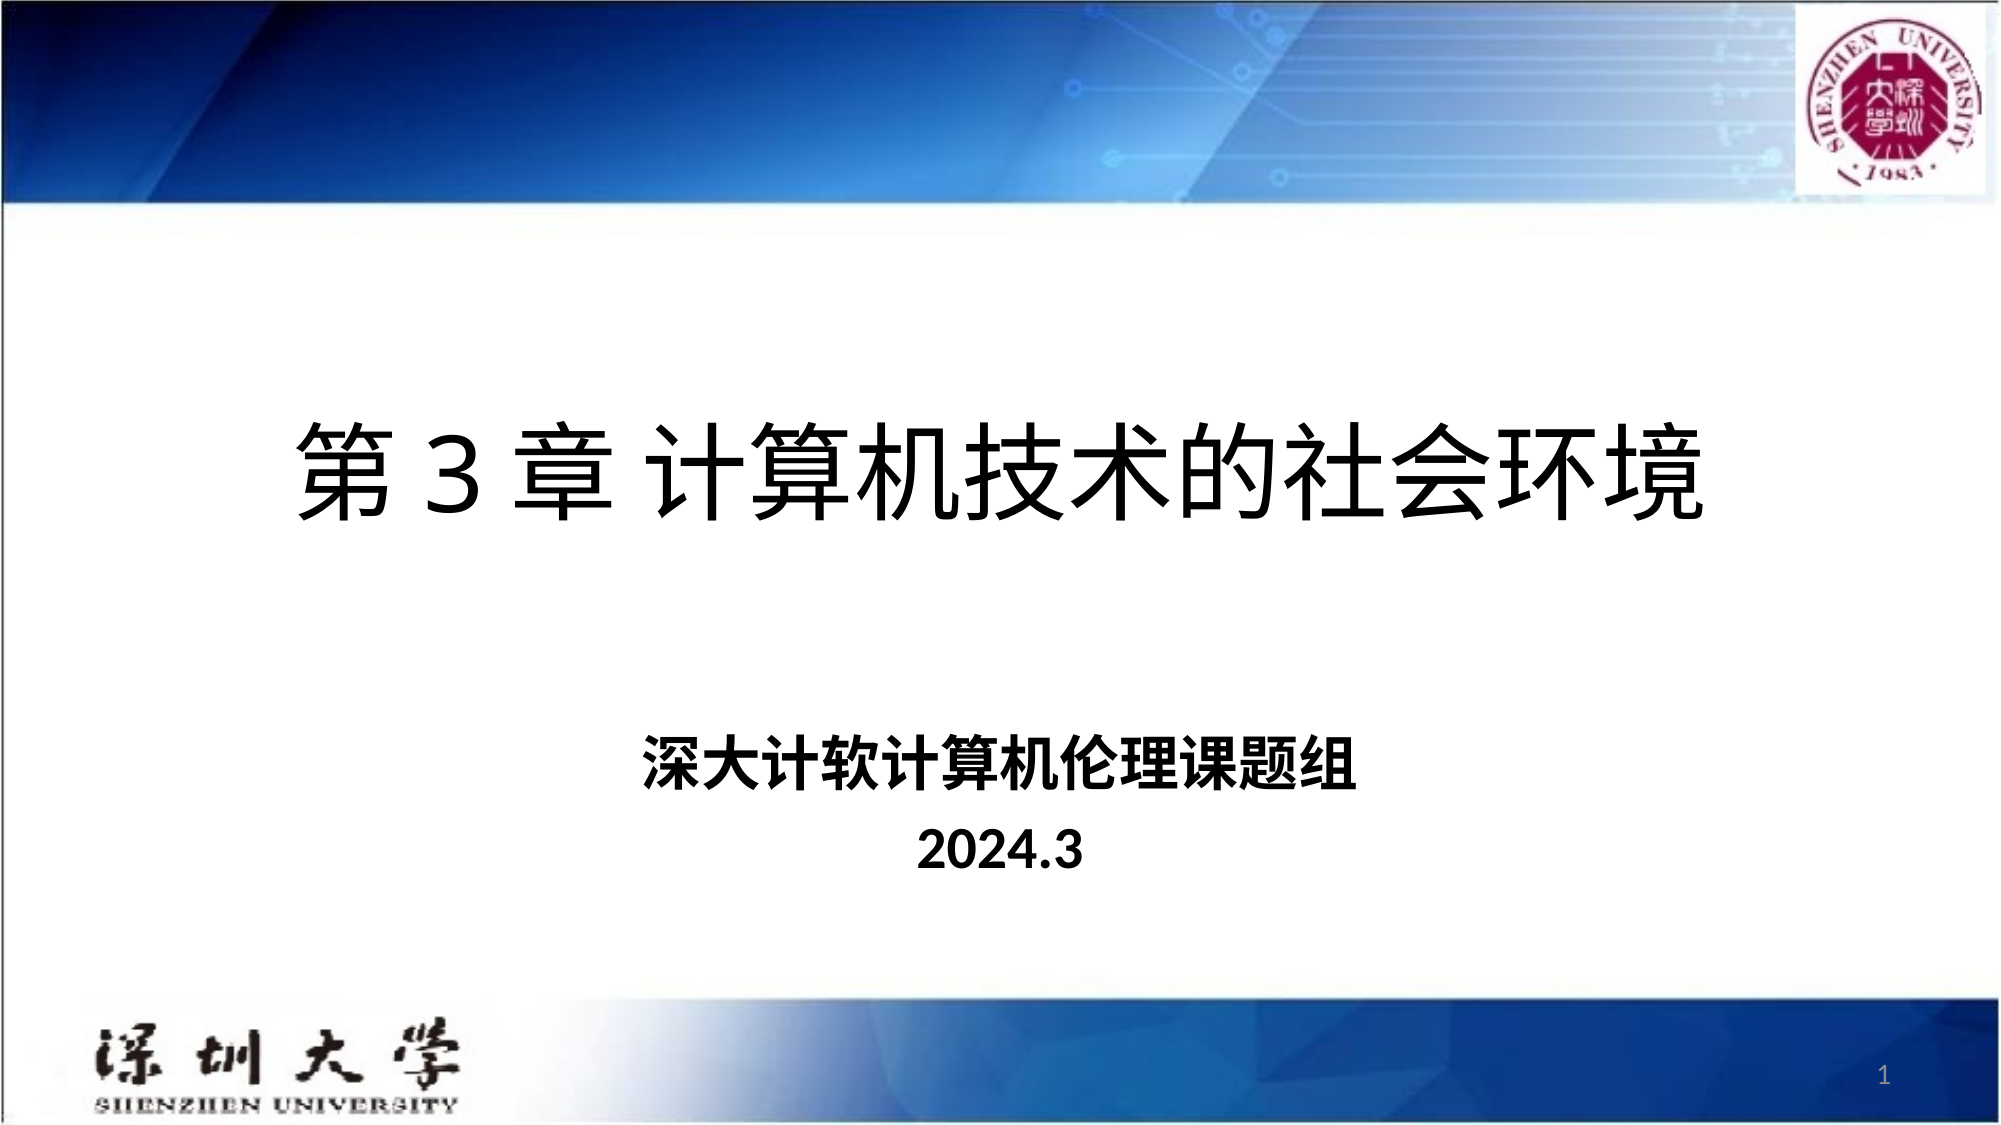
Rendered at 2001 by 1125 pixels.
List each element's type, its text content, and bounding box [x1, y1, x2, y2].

subtitle 深大计软计算机伦理课题组 2024.3 [300, 637, 1700, 925]
title 第3章 计算机技术的社会环境 [150, 349, 1850, 591]
picture [0, 0, 2001, 1125]
slide_number 1 [1433, 1042, 1900, 1103]
